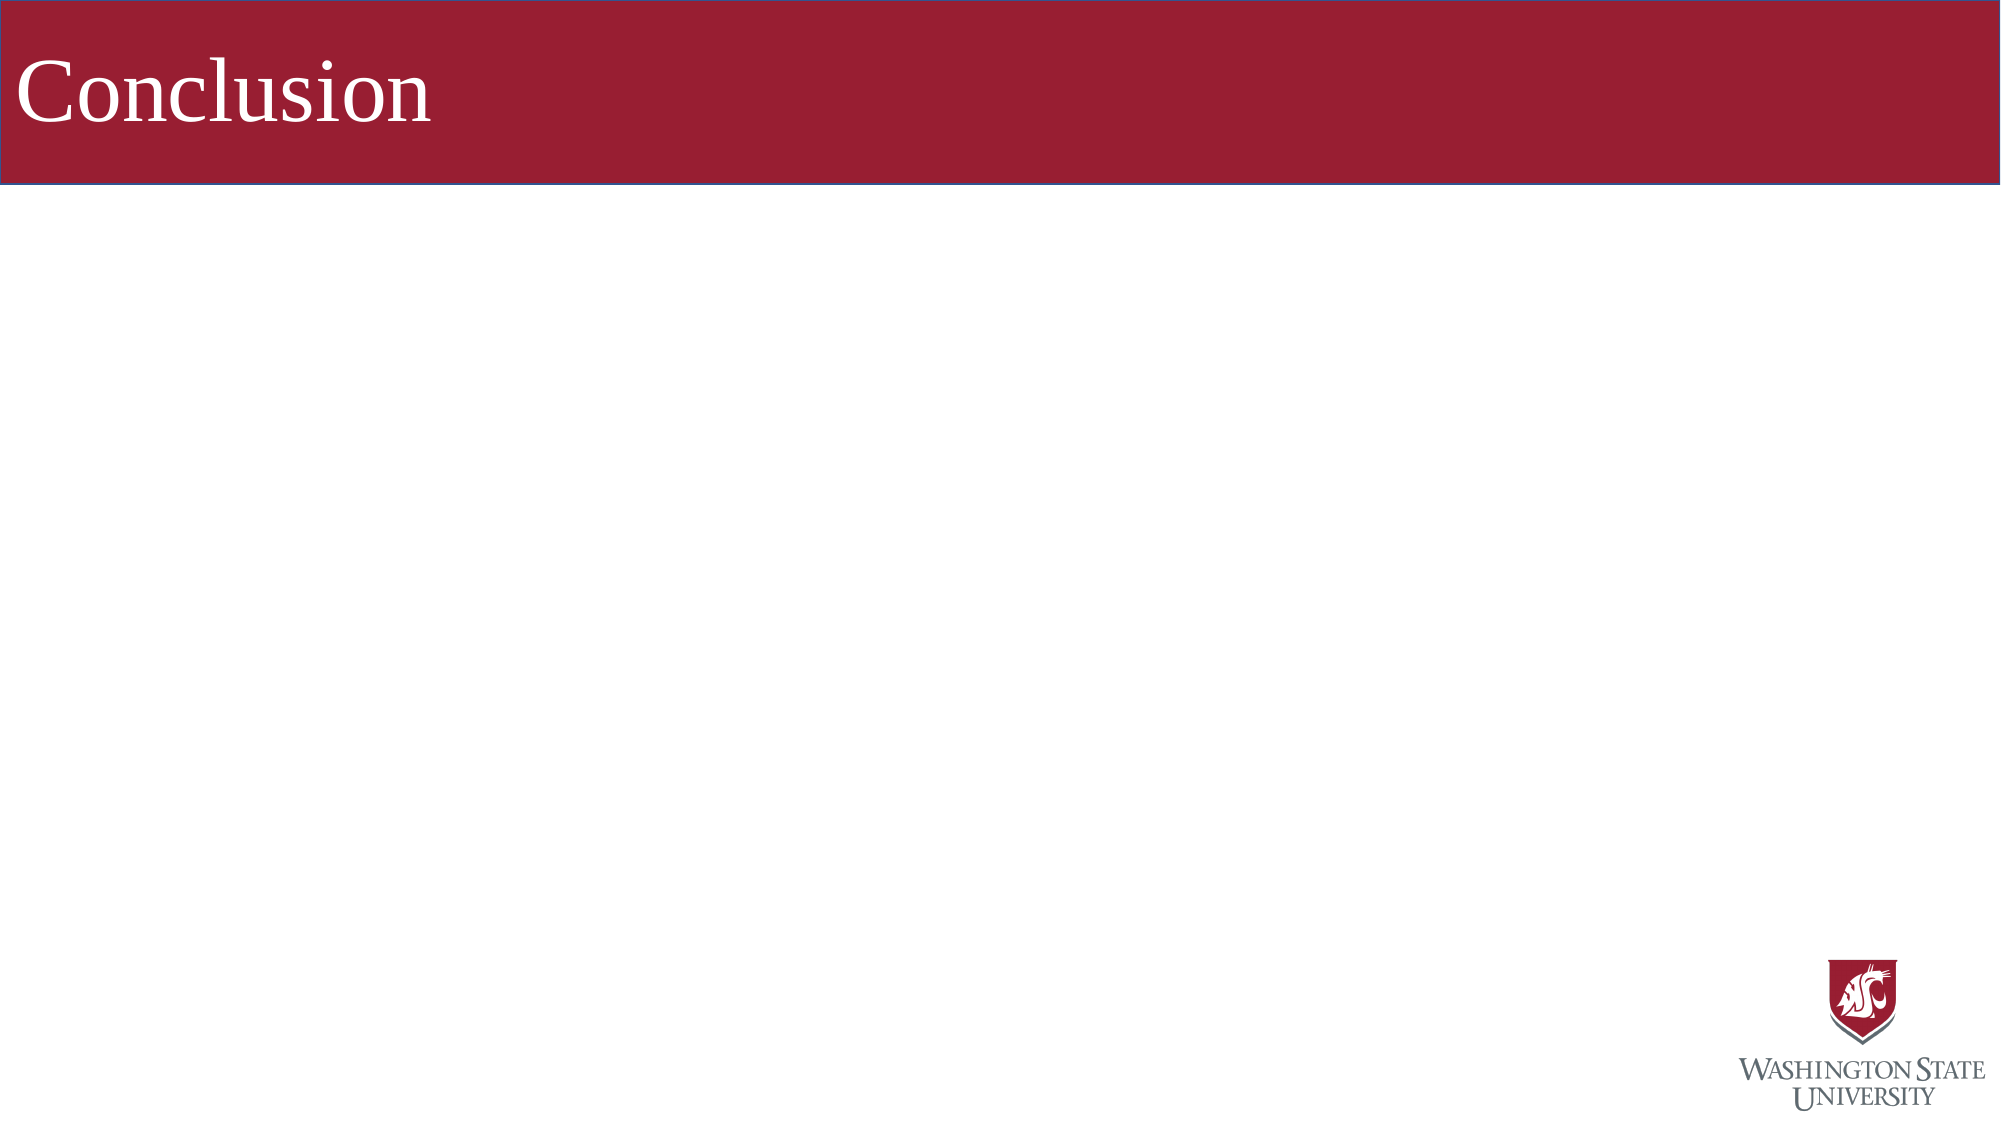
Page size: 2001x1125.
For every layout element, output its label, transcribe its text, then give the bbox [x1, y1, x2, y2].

title Conclusion [0, 0, 2000, 185]
picture [1734, 955, 1991, 1118]
